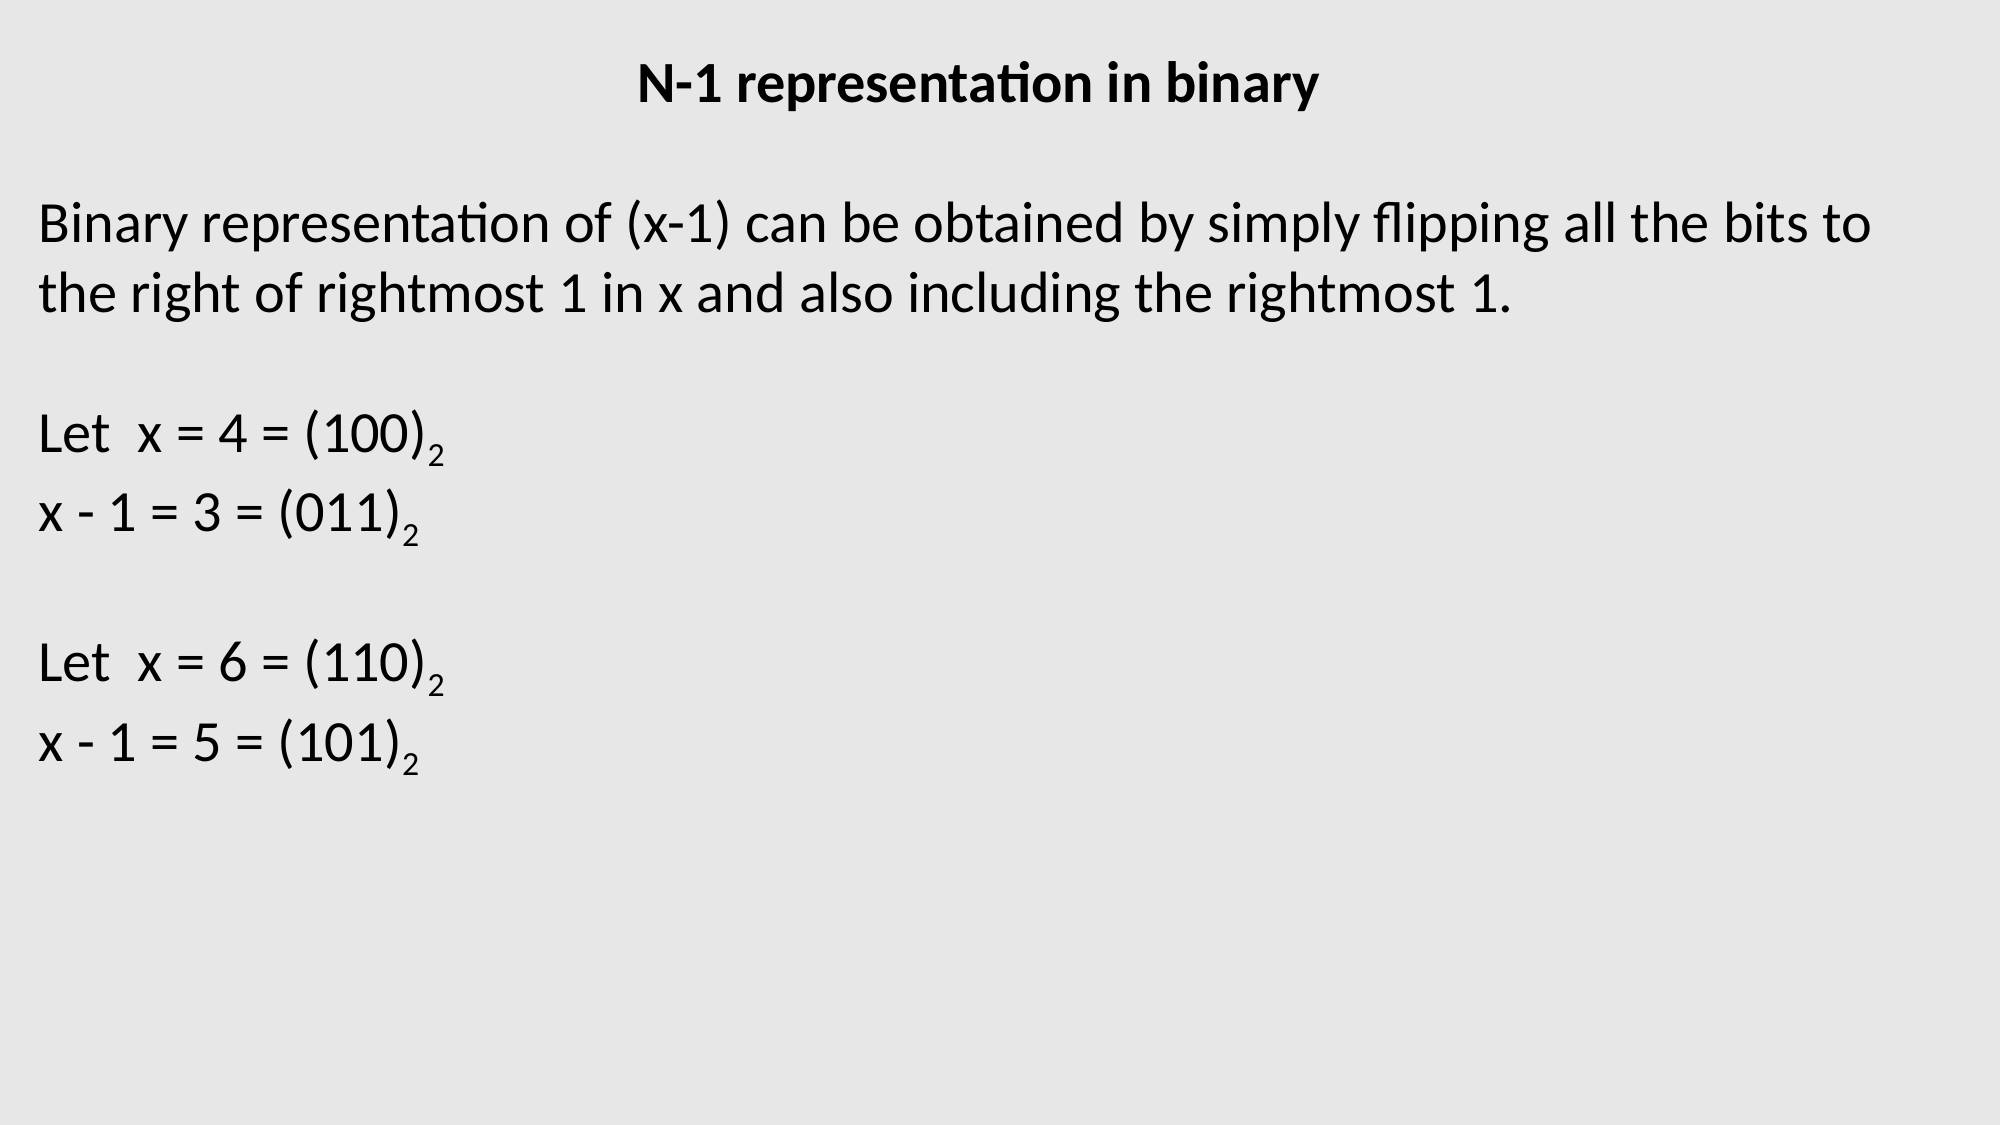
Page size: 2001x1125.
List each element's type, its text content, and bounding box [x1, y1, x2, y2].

text_box N-1 representation in binary Binary representation of (x-1) can be obtained by simply flipping all the bits to the right of rightmost 1 in x and also including the rightmost 1. Let x = 4 = (100)2 x - 1 = 3 = (011)2 Let x = 6 = (110)2 x - 1 = 5 = (101)2 [23, 36, 1933, 860]
